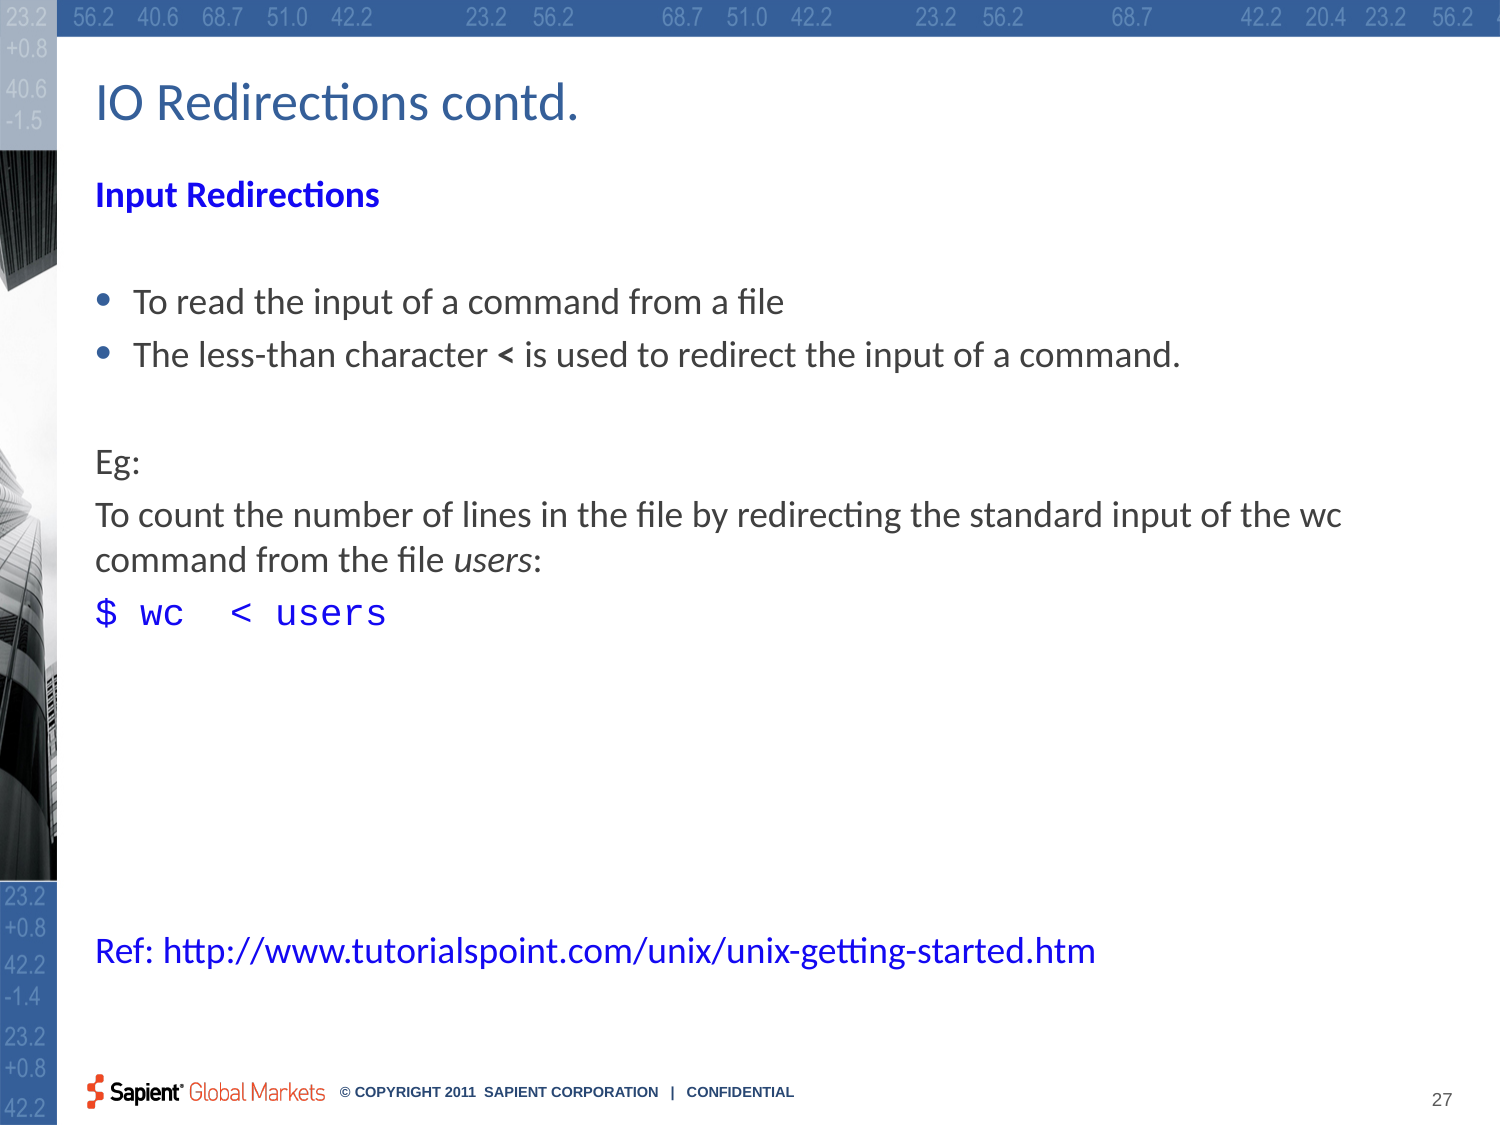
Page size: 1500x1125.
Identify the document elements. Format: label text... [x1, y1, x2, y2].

title IO Redirections contd. [87, 49, 1476, 162]
picture [0, 0, 1500, 1125]
list Input Redirections To read the input of a command from a file The less-than character < is used to redirect the input of a command. Eg: To count the number of lines in the file by redirecting the standard input of the wc command from the file users: $ wc < users Ref: http://www.tutorialspoint.com/unix/unix-getting-started.htm [87, 162, 1476, 1038]
